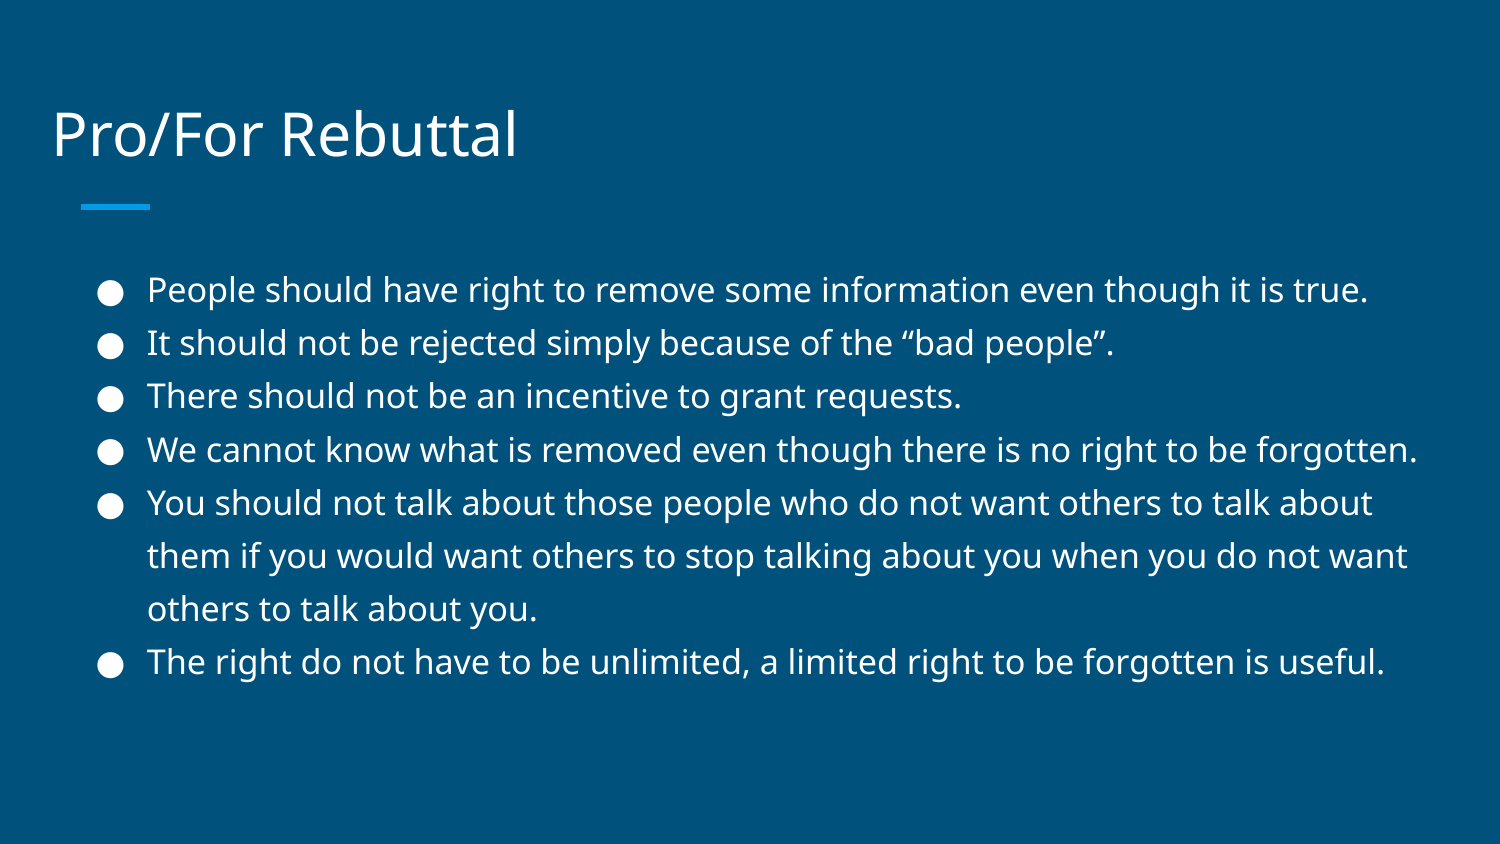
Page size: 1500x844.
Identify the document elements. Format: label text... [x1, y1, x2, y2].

list People should have right to remove some information even though it is true. It should not be rejected simply because of the “bad people”. There should not be an incentive to grant requests. We cannot know what is removed even though there is no right to be forgotten. You should not talk about those people who do not want others to talk about them if you would want others to stop talking about you when you do not want others to talk about you. The right do not have to be unlimited, a limited right to be forgotten is useful. [63, 244, 1437, 750]
title Pro/For Rebuttal [36, 76, 1410, 189]
